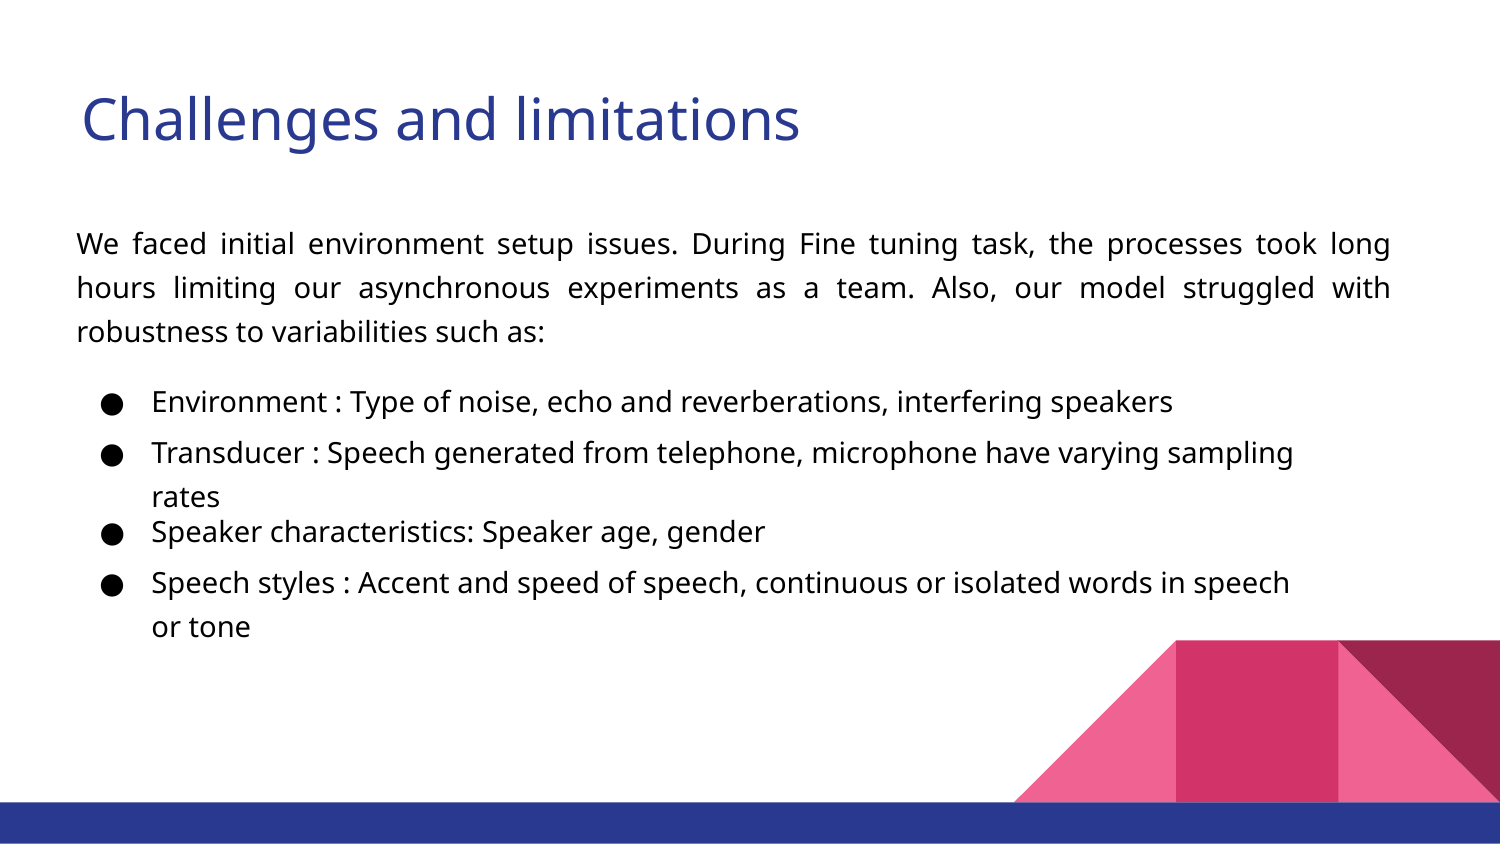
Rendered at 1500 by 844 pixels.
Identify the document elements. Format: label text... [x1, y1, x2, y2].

title Challenges and limitations [51, 67, 1449, 167]
list We faced initial environment setup issues. During Fine tuning task, the processes took long hours limiting our asynchronous experiments as a team. Also, our model struggled with robustness to variabilities such as: Environment : Type of noise, echo and reverberations, interfering speakers Transducer : Speech generated from telephone, microphone have varying sampling rates Speaker characteristics: Speaker age, gender Speech styles : Accent and speed of speech, continuous or isolated words in speech or tone [51, 201, 1449, 728]
